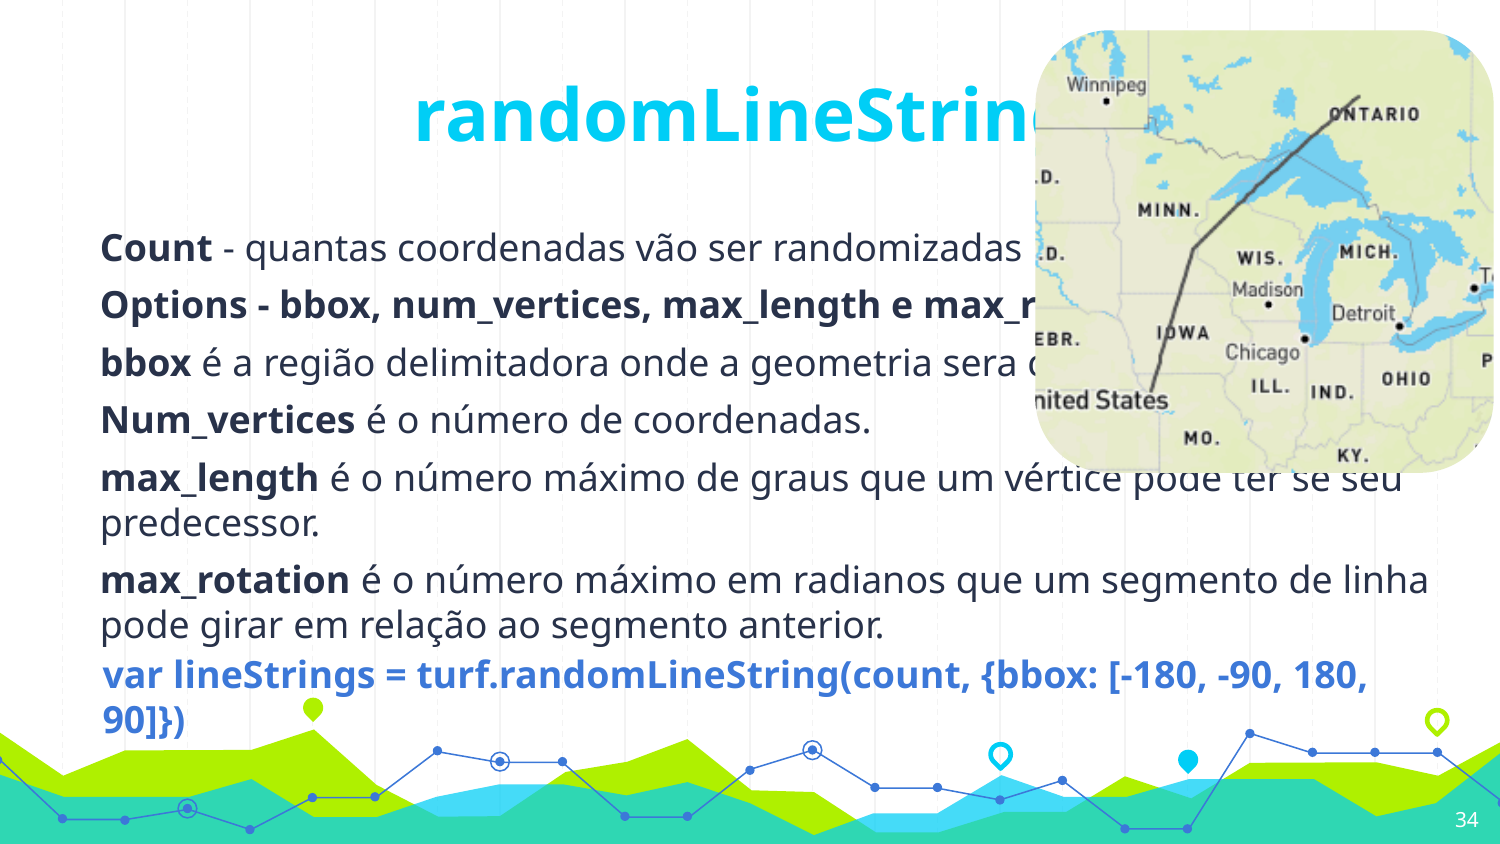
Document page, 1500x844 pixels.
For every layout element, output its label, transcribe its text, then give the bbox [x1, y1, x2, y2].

slide_number ‹#› [1403, 791, 1494, 844]
list Count - quantas coordenadas vão ser randomizadas Options - bbox, num_vertices, max_length e max_rotation. bbox é a região delimitadora onde a geometria sera colocada. Num_vertices é o número de coordenadas. max_length é o número máximo de graus que um vértice pode ter se seu predecessor. max_rotation é o número máximo em radianos que um segmento de linha pode girar em relação ao segmento anterior. [85, 208, 1463, 621]
title randomLineString [171, 54, 1030, 172]
picture [1035, 30, 1494, 474]
text_box var lineStrings = turf.randomLineString(count, {bbox: [-180, -90, 180, 90]}) [87, 636, 1404, 757]
